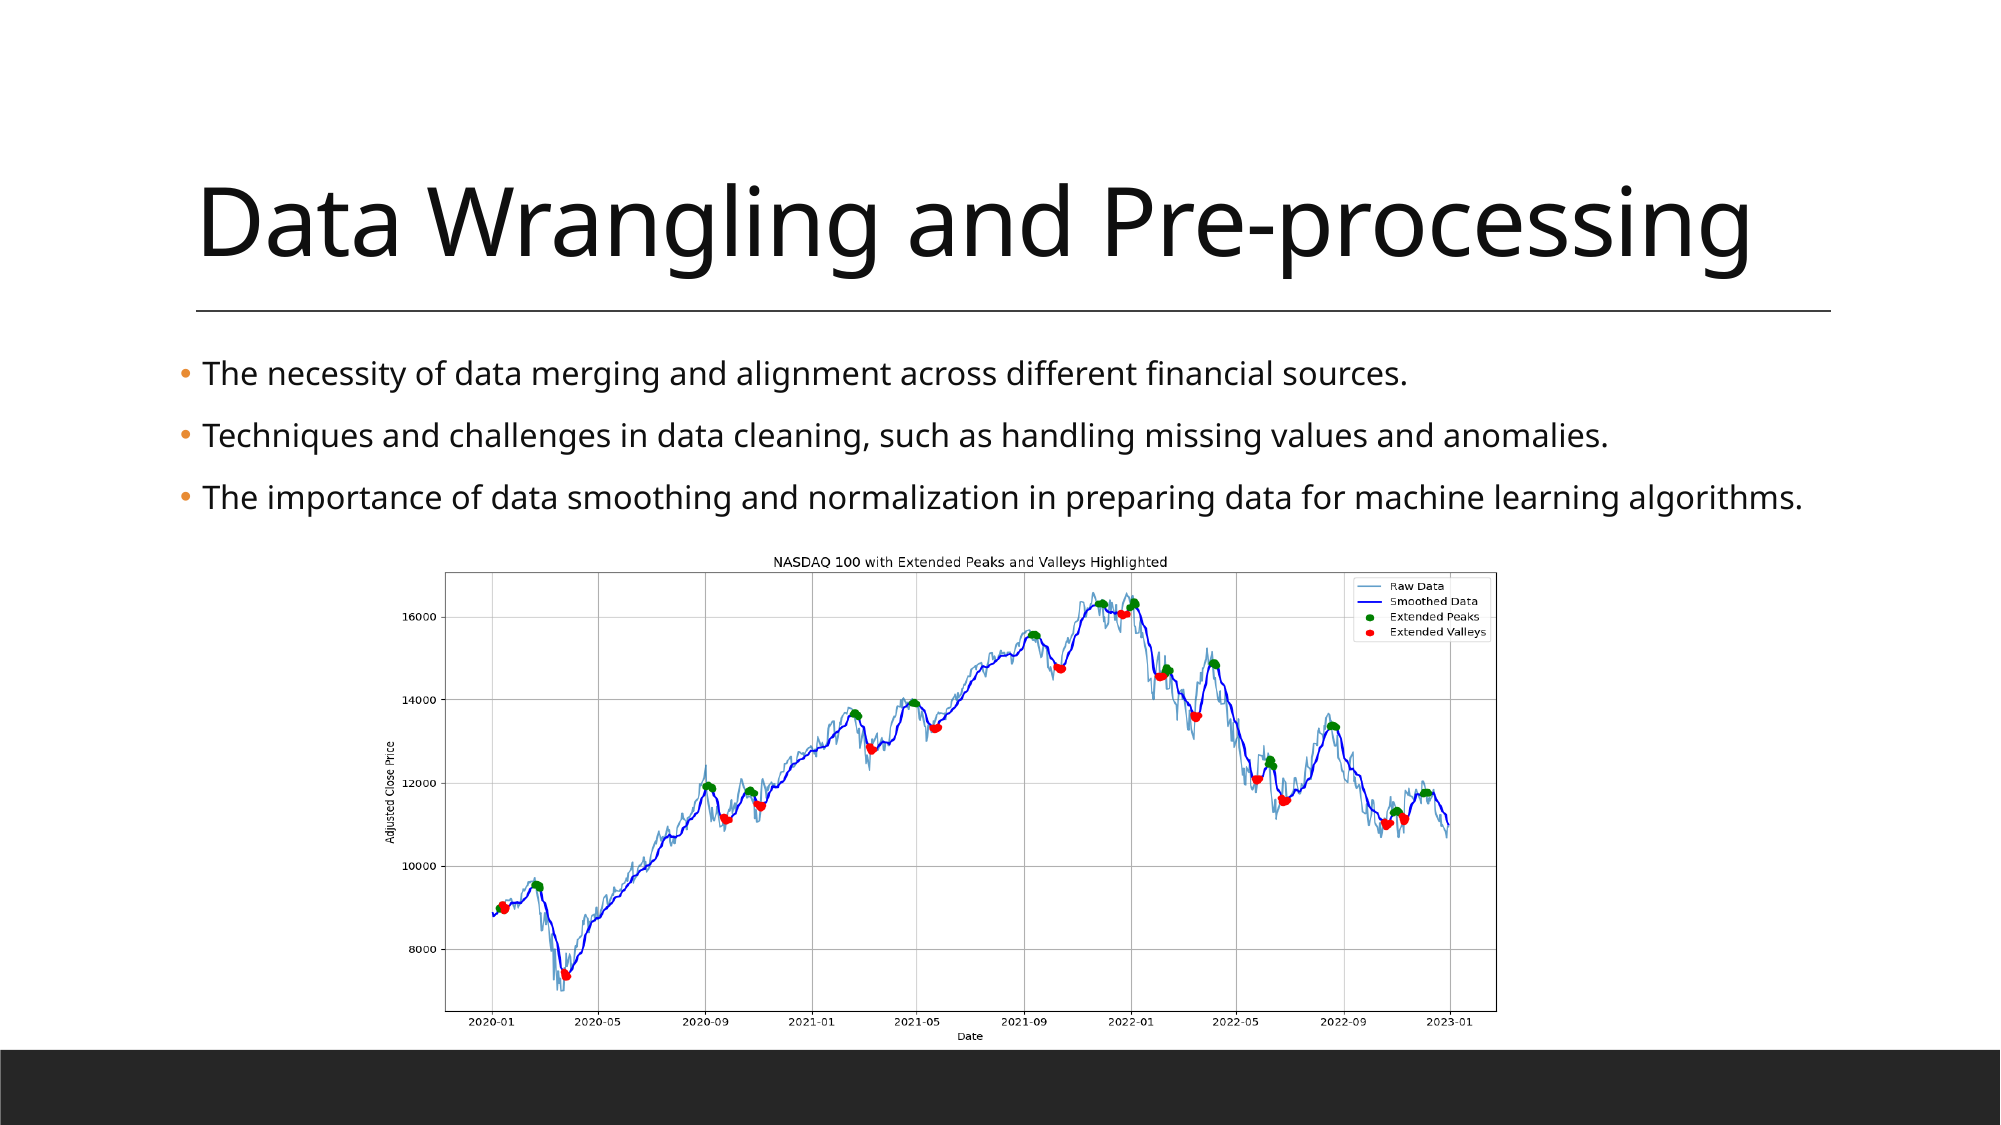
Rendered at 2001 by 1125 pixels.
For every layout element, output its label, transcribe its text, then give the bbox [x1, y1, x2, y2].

picture [377, 549, 1504, 1049]
title Data Wrangling and Pre-processing [180, 47, 1830, 285]
list The necessity of data merging and alignment across different financial sources. Techniques and challenges in data cleaning, such as handling missing values and anomalies. The importance of data smoothing and normalization in preparing data for machine learning algorithms. [180, 345, 1830, 550]
